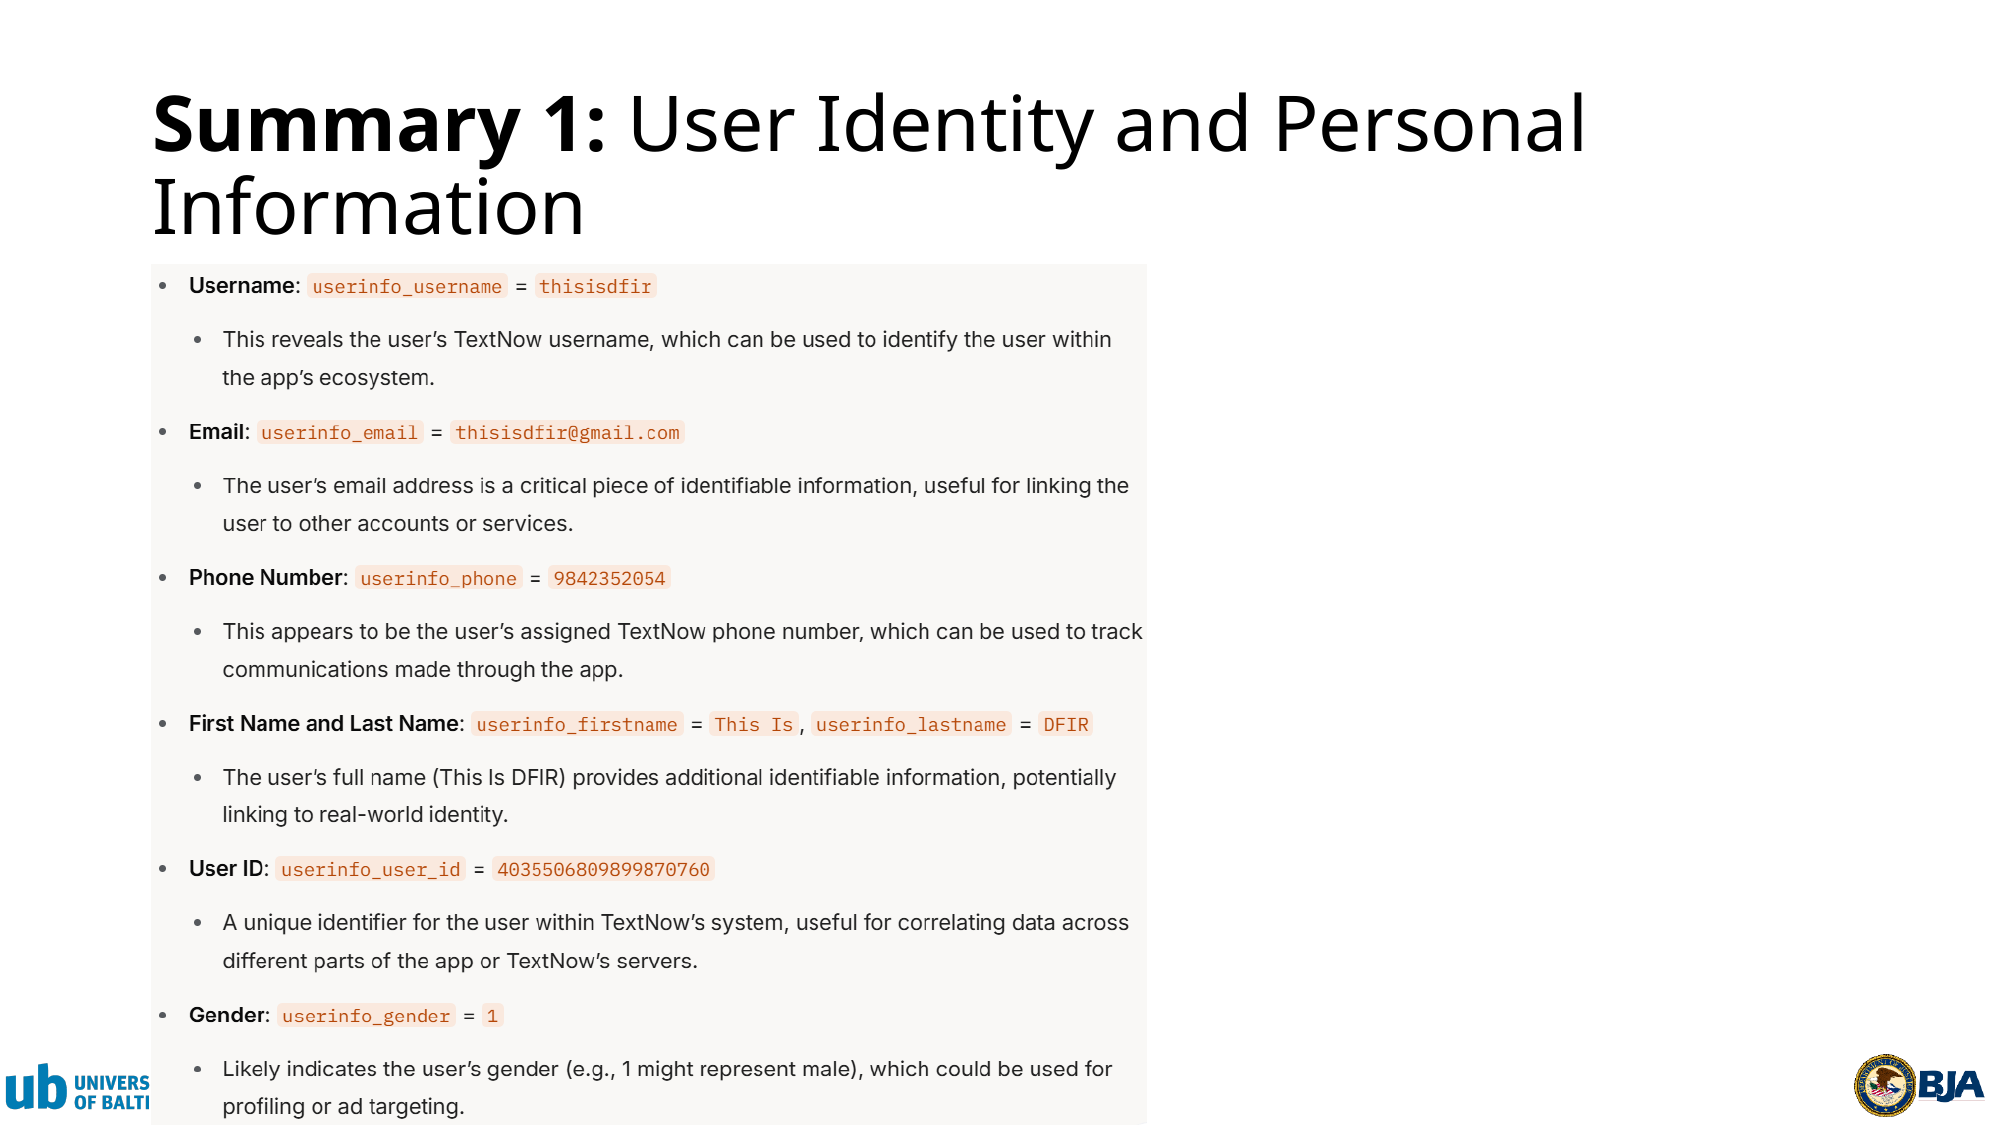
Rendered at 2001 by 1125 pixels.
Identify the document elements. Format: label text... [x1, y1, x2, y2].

picture [0, 264, 1147, 1125]
title Summary 1: User Identity and Personal Information [137, 59, 1863, 278]
picture [1854, 1054, 1986, 1117]
